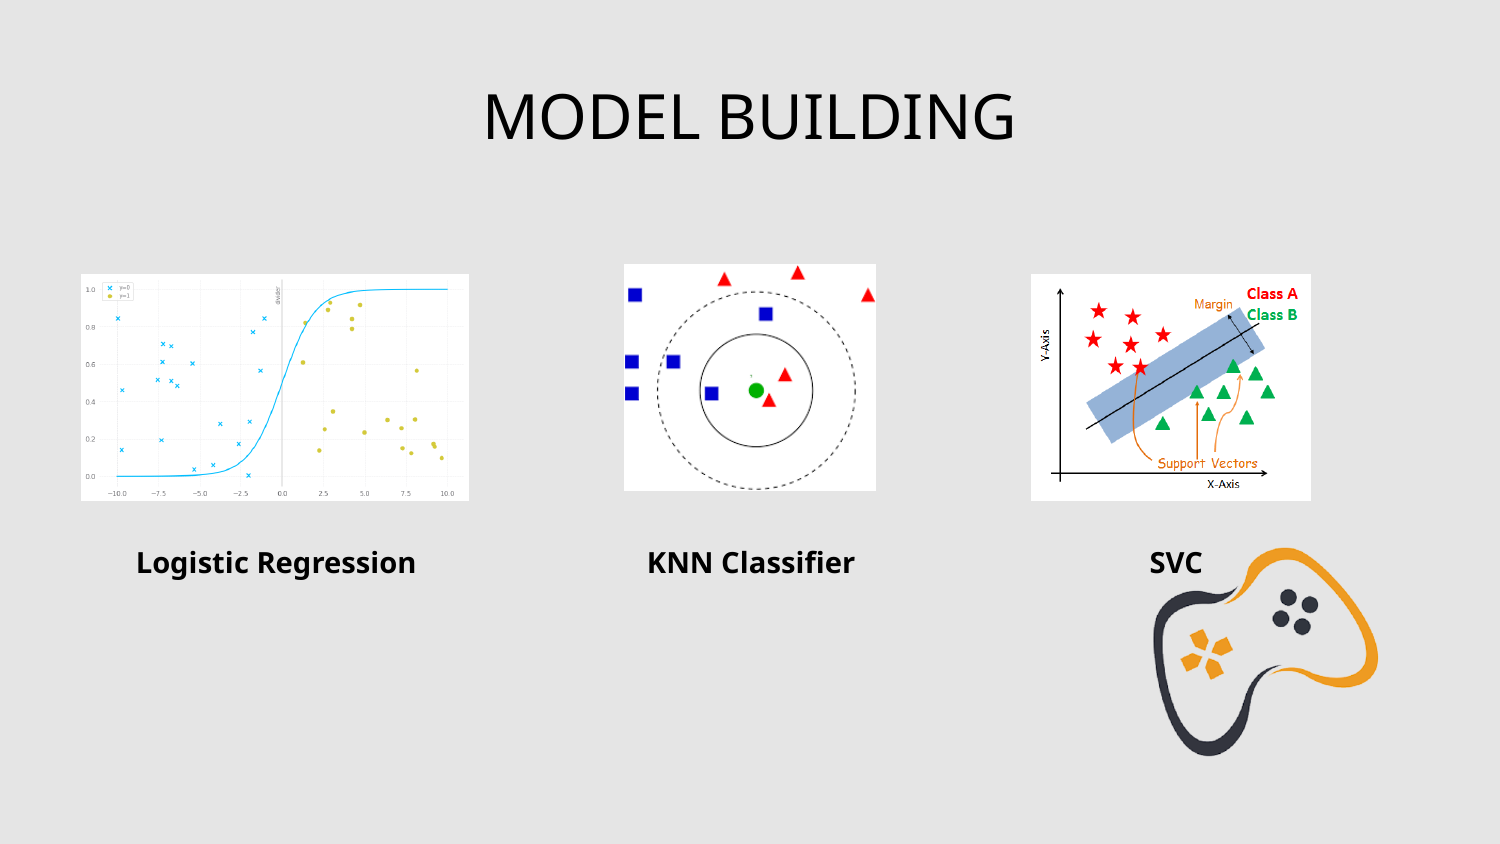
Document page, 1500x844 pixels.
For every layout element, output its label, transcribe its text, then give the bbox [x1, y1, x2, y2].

picture [0, 0, 1500, 844]
title MODEL BUILDING [81, 62, 1418, 164]
text_box SVC [983, 529, 1369, 643]
text_box KNN Classifier [558, 529, 944, 643]
text_box Logistic Regression [83, 529, 469, 643]
